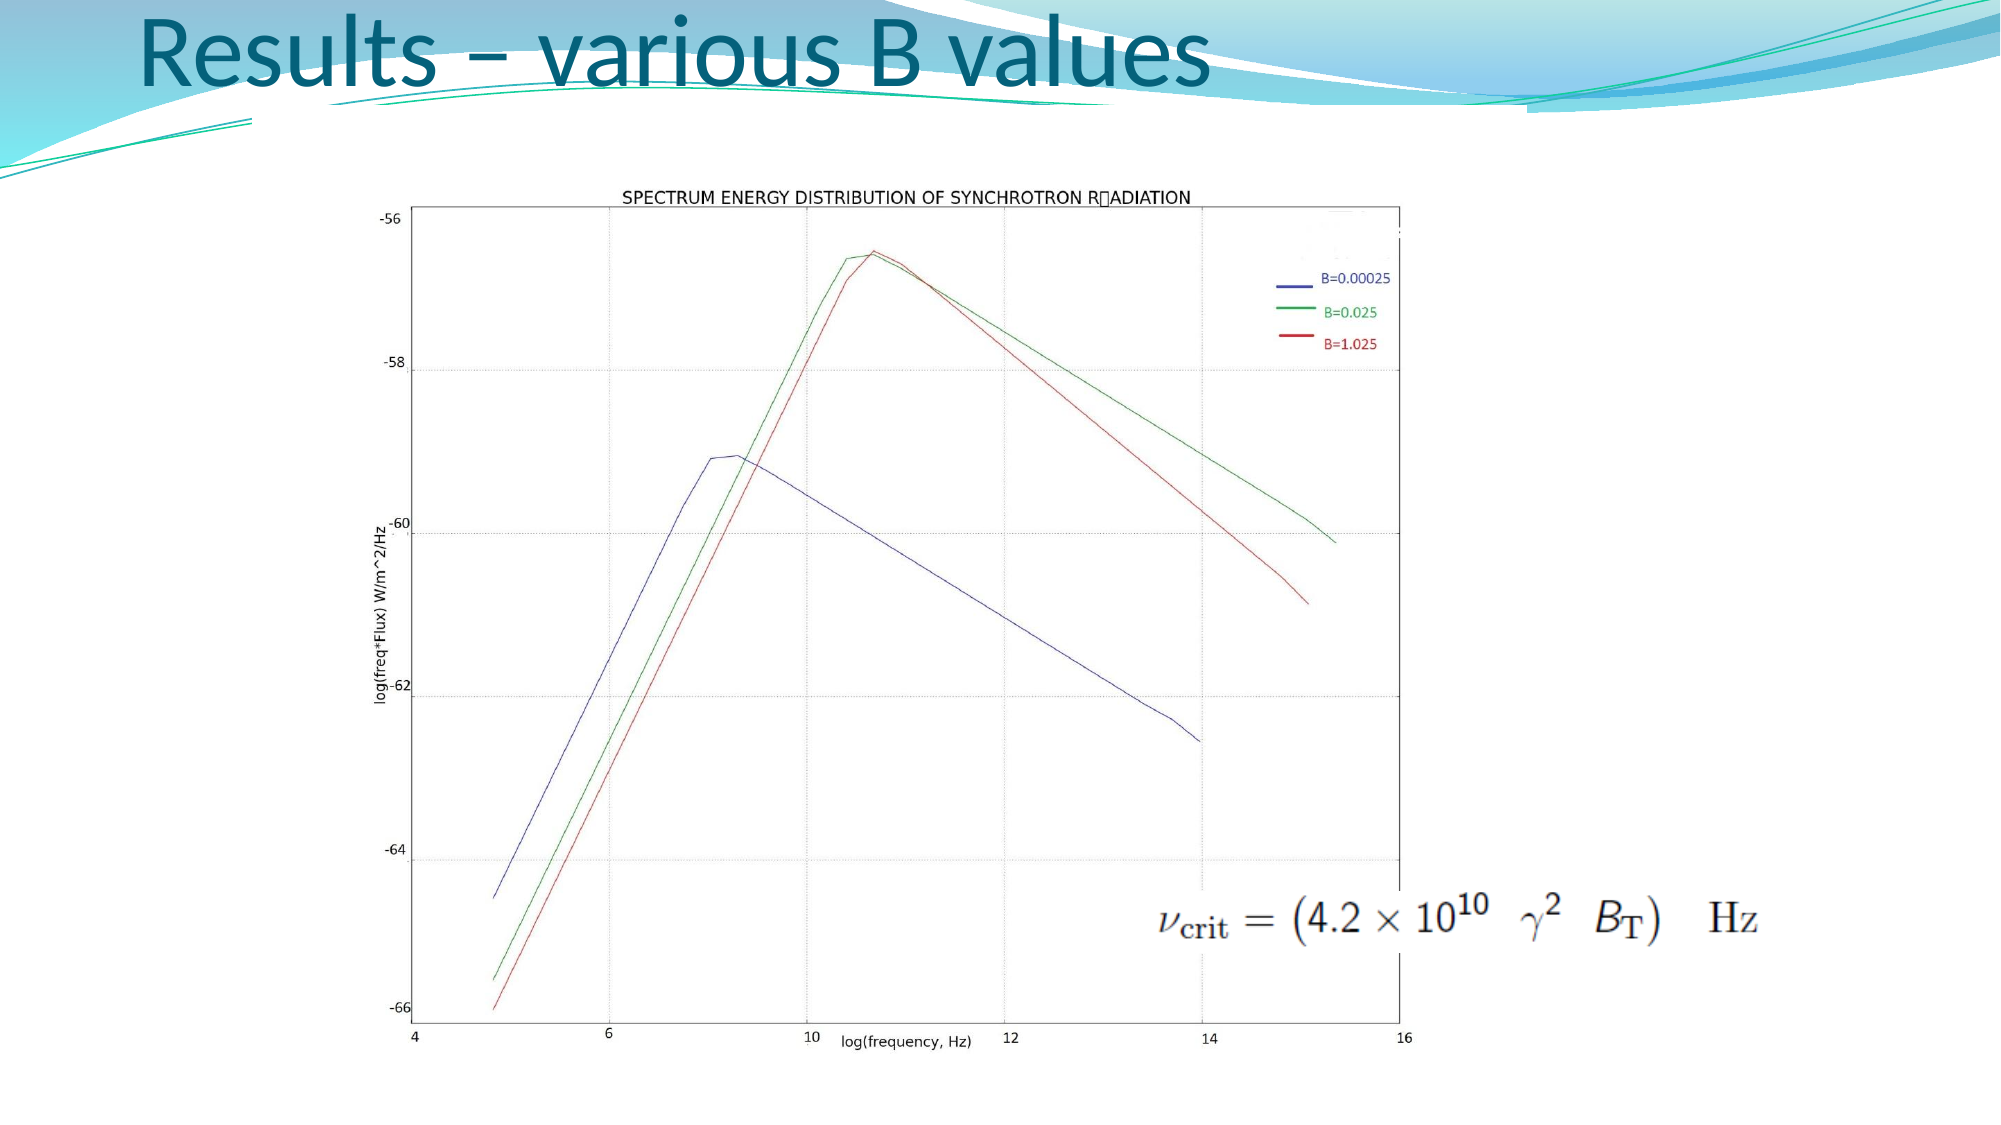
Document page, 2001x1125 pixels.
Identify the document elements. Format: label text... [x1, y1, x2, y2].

title Results – various B values [137, 0, 1863, 108]
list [252, 105, 1528, 1125]
picture [1153, 891, 1767, 954]
